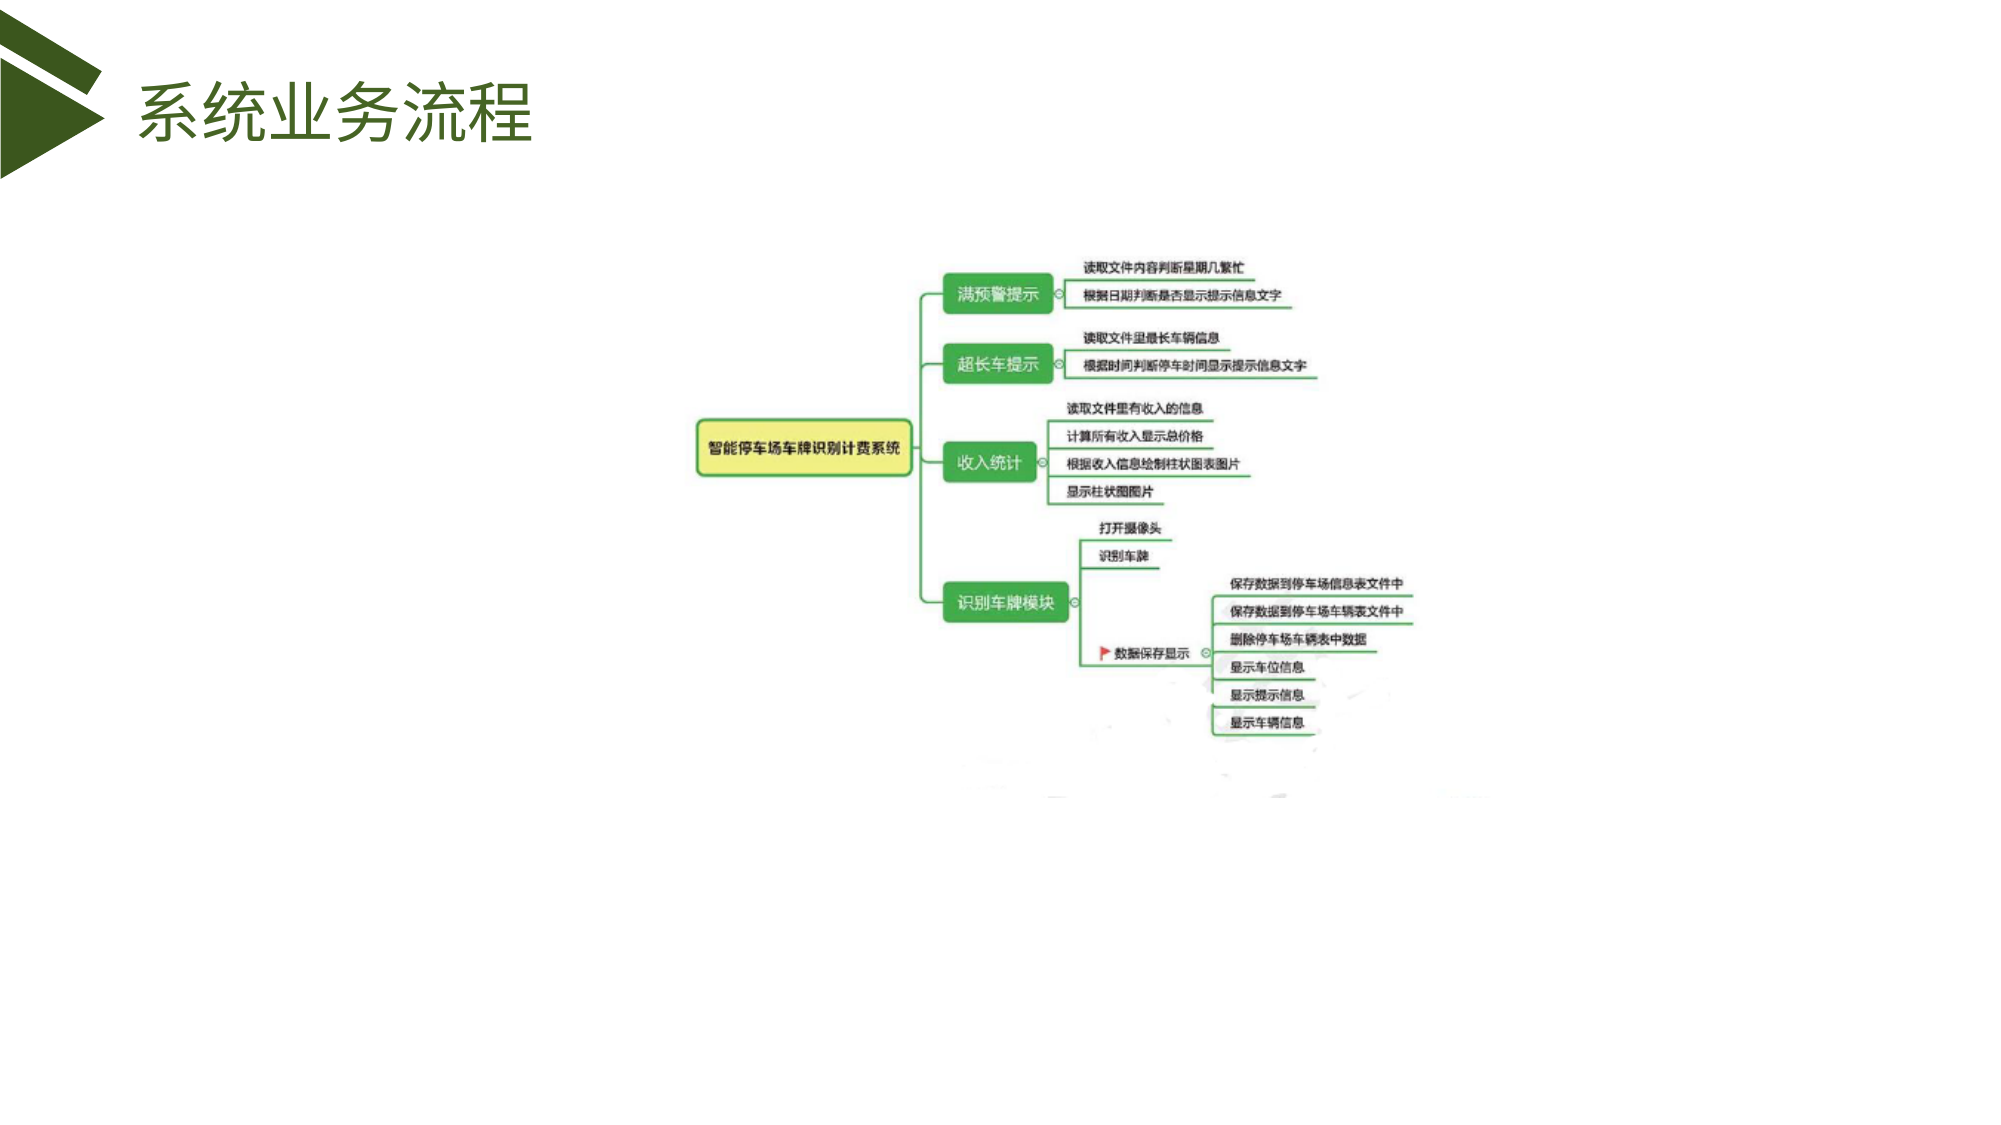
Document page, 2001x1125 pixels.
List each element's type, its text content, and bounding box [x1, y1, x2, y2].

text_box 系统业务流程 [119, 39, 1020, 158]
picture [641, 240, 1491, 798]
